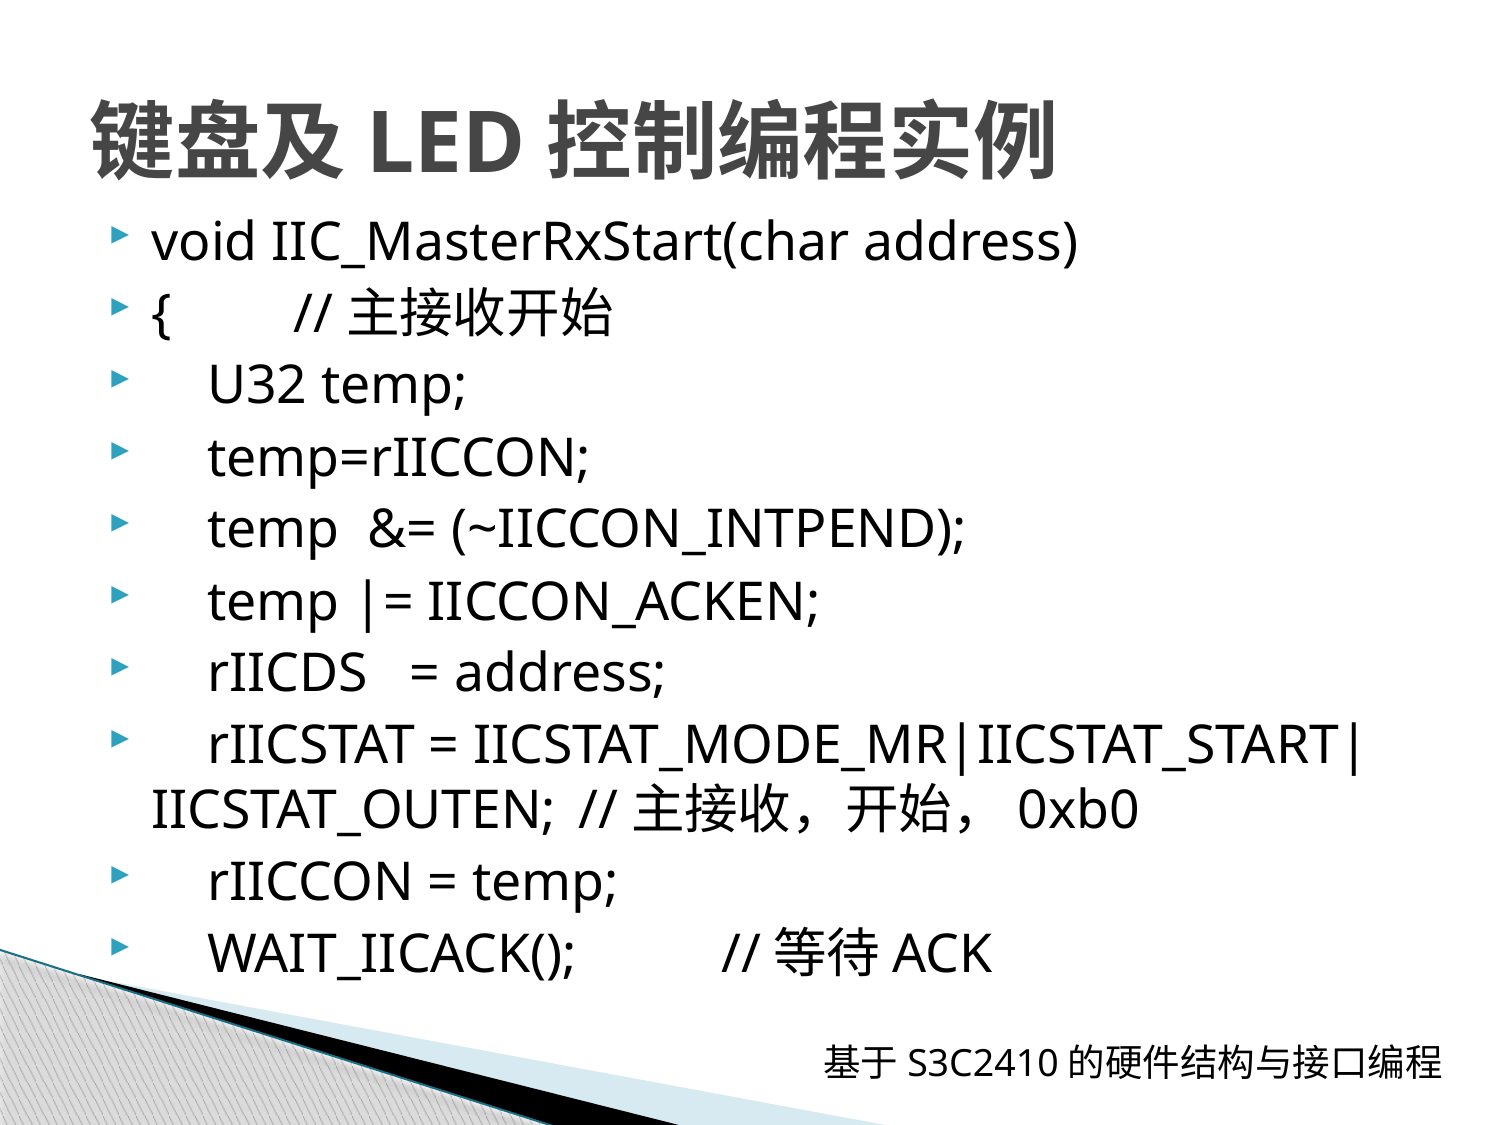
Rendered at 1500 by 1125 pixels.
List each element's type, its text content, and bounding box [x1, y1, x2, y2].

text_box 基于S3C2410的硬件结构与接口编程 [808, 1031, 1500, 1091]
list void IIC_MasterRxStart(char address) { //主接收开始 U32 temp; temp=rIICCON; temp &= (~IICCON_INTPEND); temp |= IICCON_ACKEN; rIICDS = address; rIICSTAT = IICSTAT_MODE_MR|IICSTAT_START|IICSTAT_OUTEN; //主接收，开始，0xb0 rIICCON = temp; WAIT_IICACK(); //等待ACK [75, 233, 1425, 1082]
title 键盘及LED控制编程实例 [75, 45, 1425, 233]
